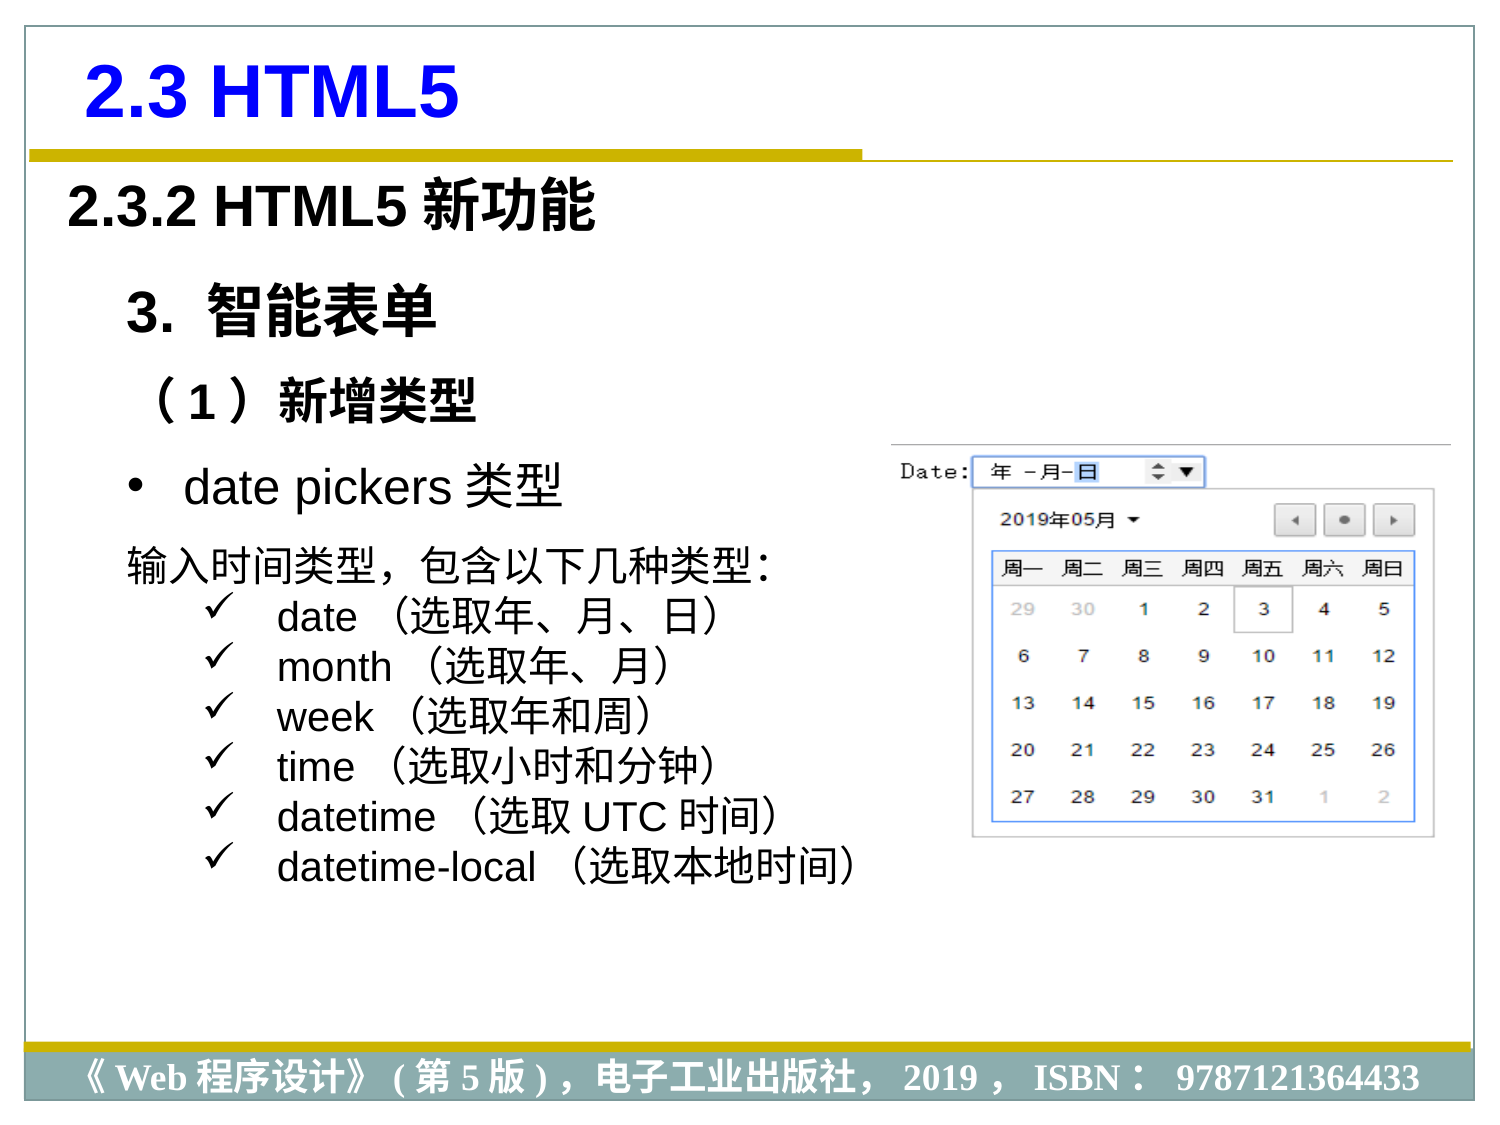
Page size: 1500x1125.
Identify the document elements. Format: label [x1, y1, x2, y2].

text_box [112, 267, 1400, 897]
text_box [70, 35, 1421, 114]
text_box [53, 160, 928, 246]
picture [891, 443, 1451, 847]
